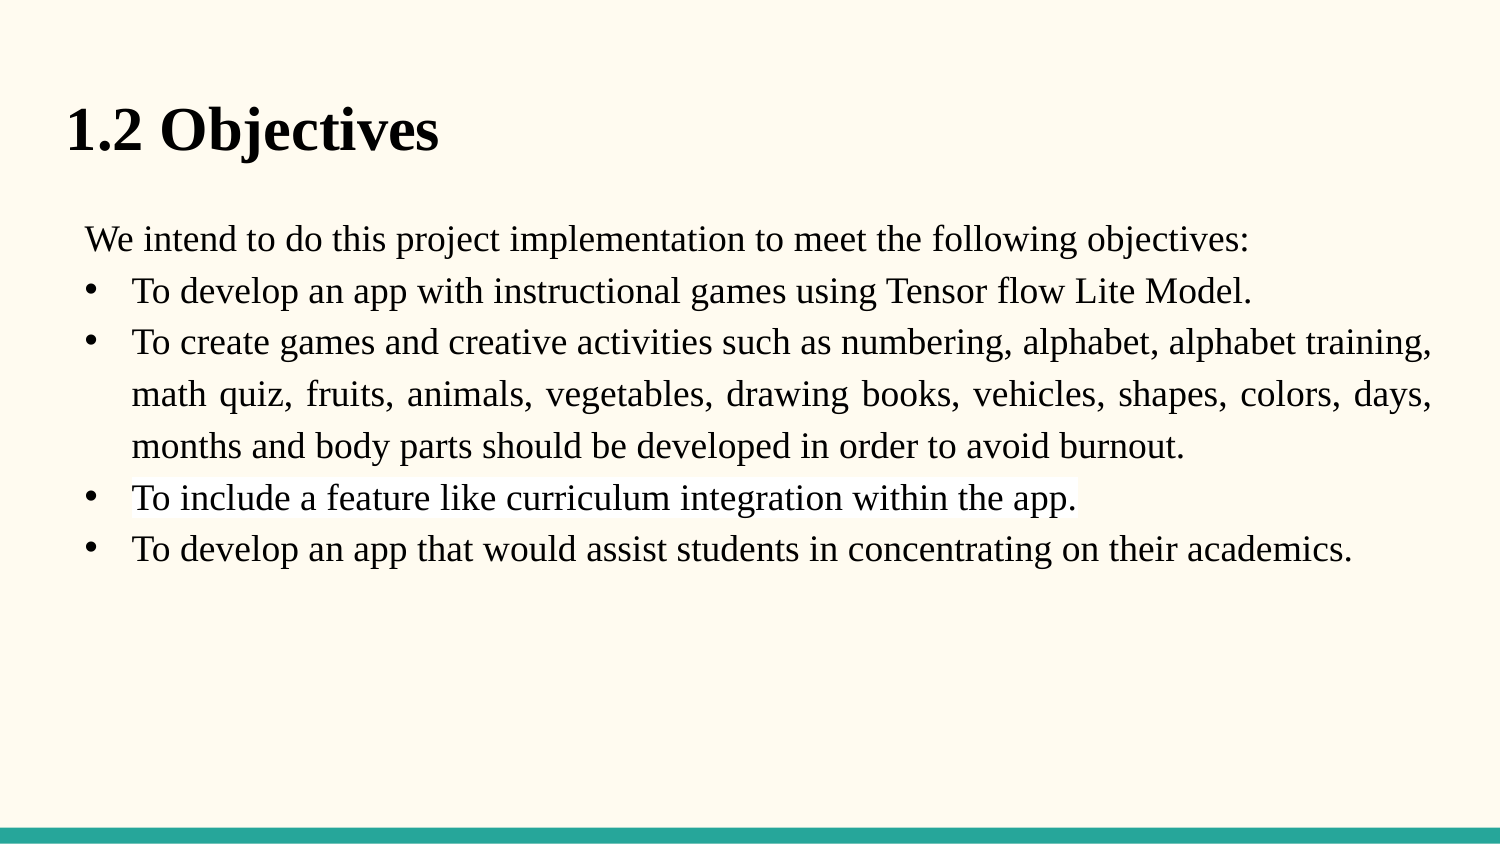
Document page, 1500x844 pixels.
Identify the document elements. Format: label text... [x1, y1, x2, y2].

text_box We intend to do this project implementation to meet the following objectives: To develop an app with instructional games using Tensor flow Lite Model. To create games and creative activities such as numbering, alphabet, alphabet training, math quiz, fruits, animals, vegetables, drawing books, vehicles, shapes, colors, days, months and body parts should be developed in order to avoid burnout. To include a feature like curriculum integration within the app. To develop an app that would assist students in concentrating on their academics. [51, 192, 1449, 750]
text_box 1.2 Objectives [51, 72, 1449, 174]
